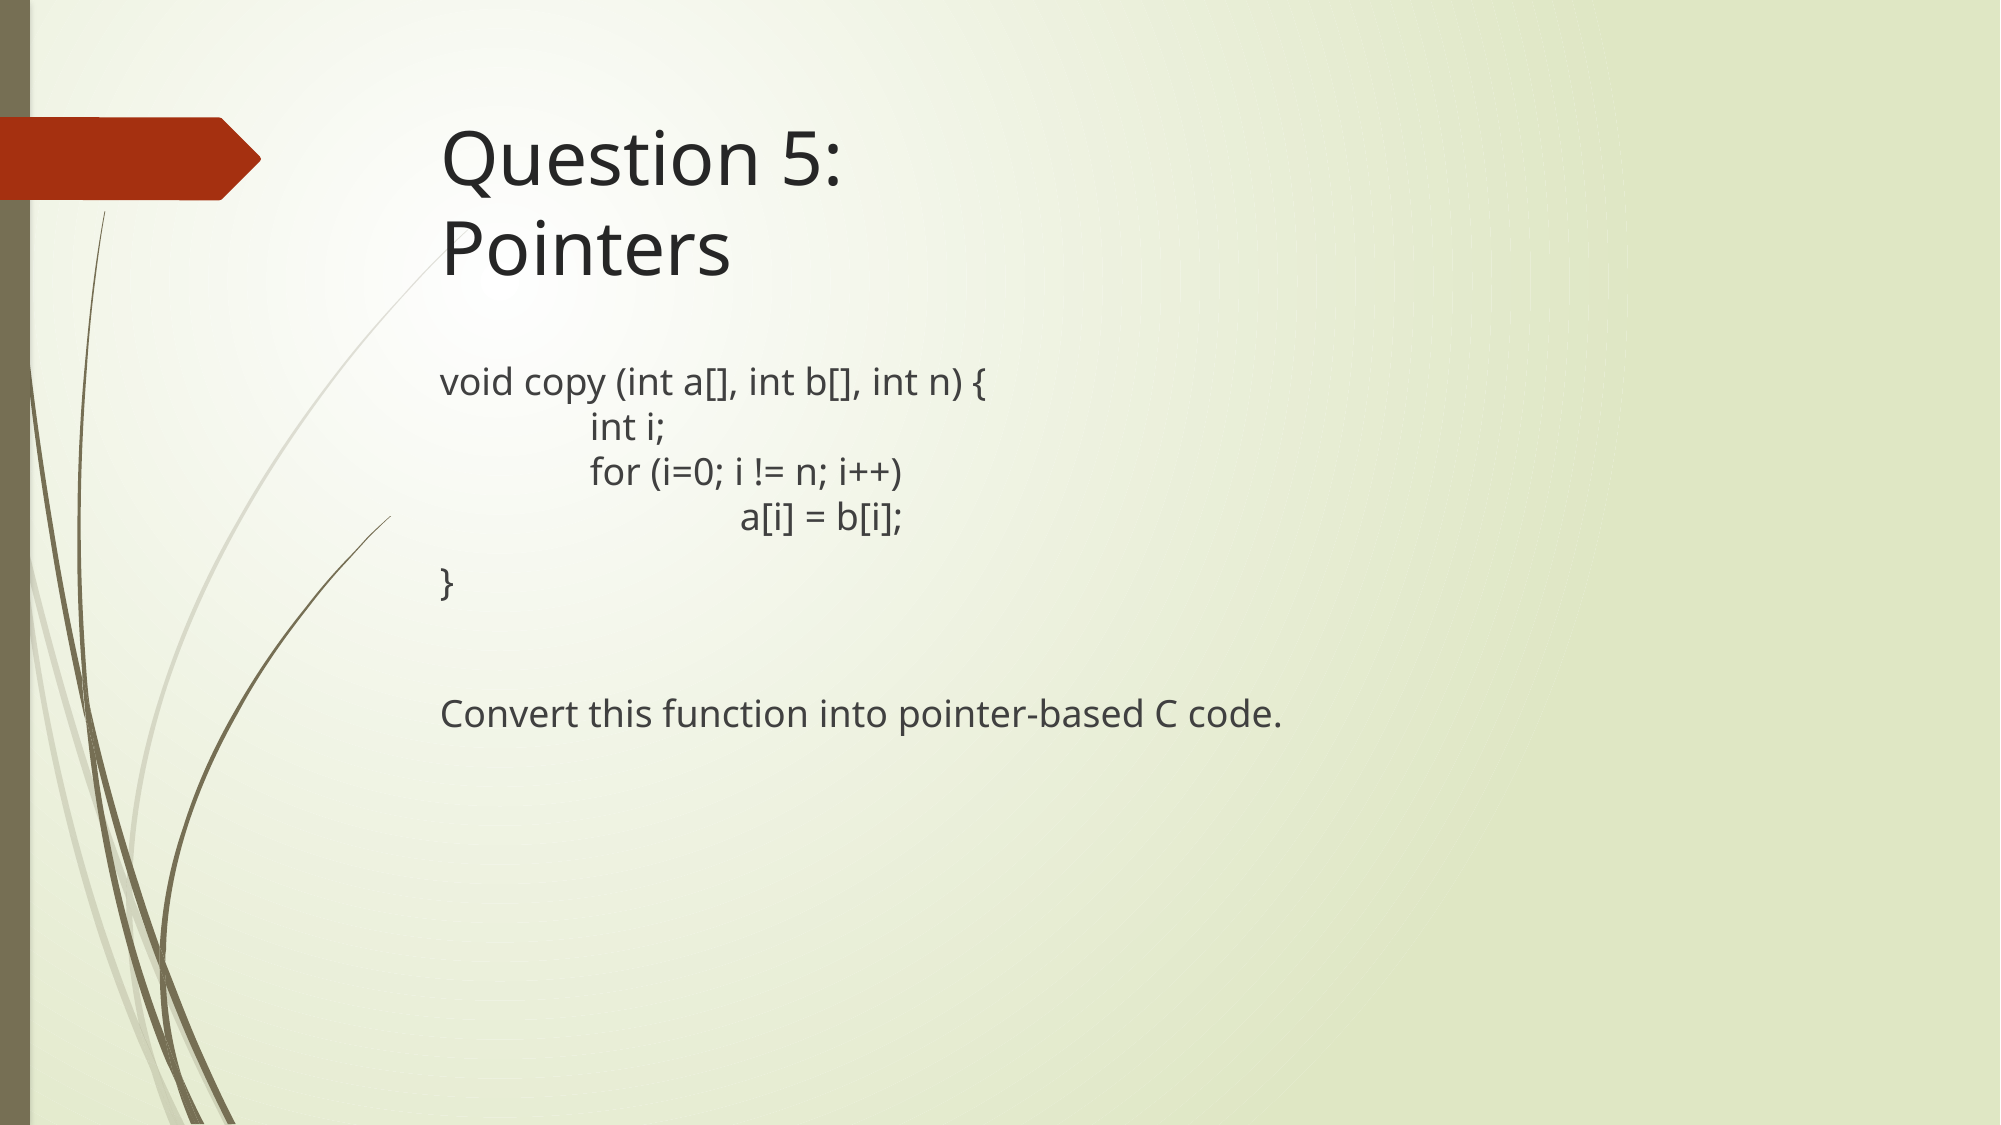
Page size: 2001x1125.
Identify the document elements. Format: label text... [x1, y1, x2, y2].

list void copy (int a[], int b[], int n) { int i; for (i=0; i != n; i++) a[i] = b[i]; } Convert this function into pointer-based C code. [424, 350, 1888, 970]
title Question 5: Pointers [425, 102, 1888, 313]
